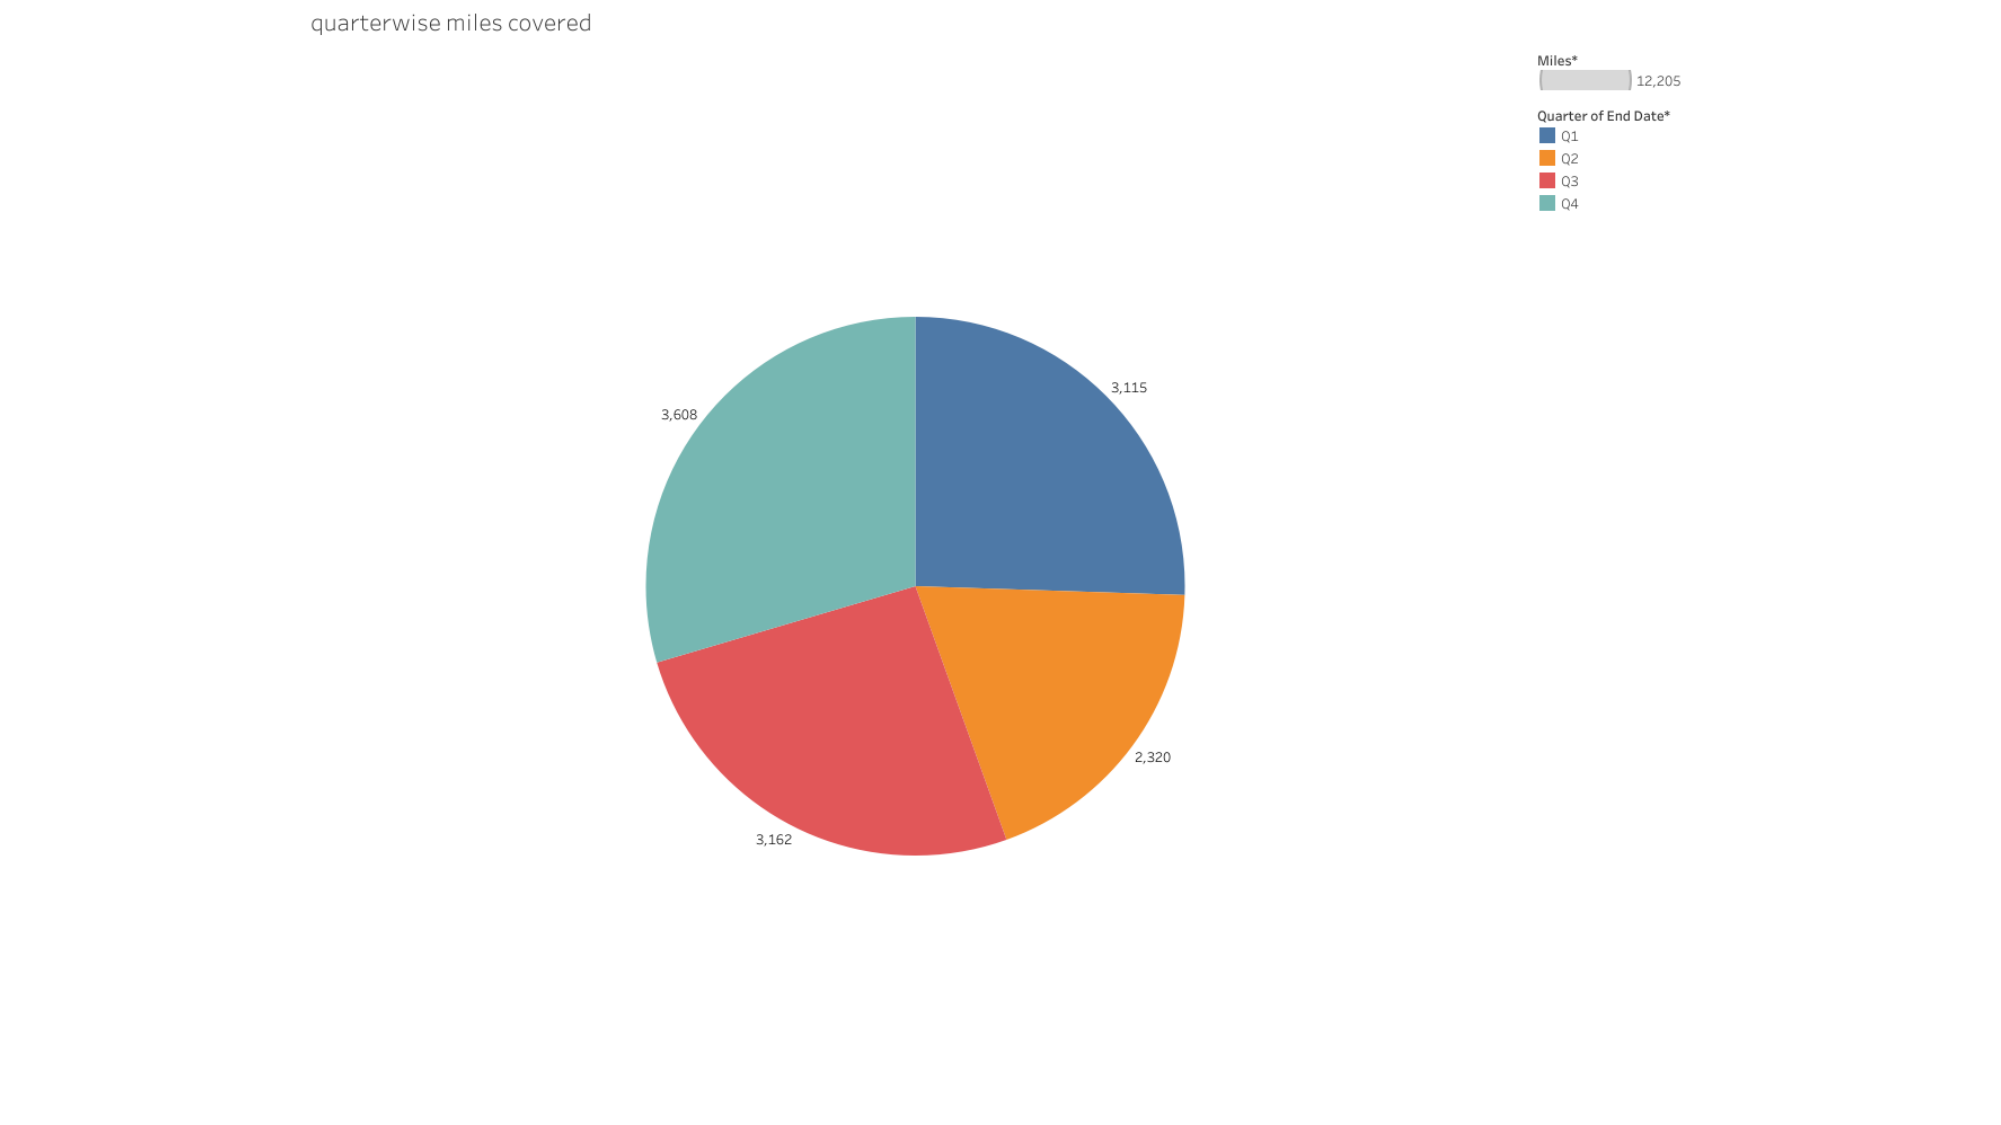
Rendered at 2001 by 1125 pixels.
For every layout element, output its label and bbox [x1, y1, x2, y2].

picture [306, 0, 1694, 1125]
